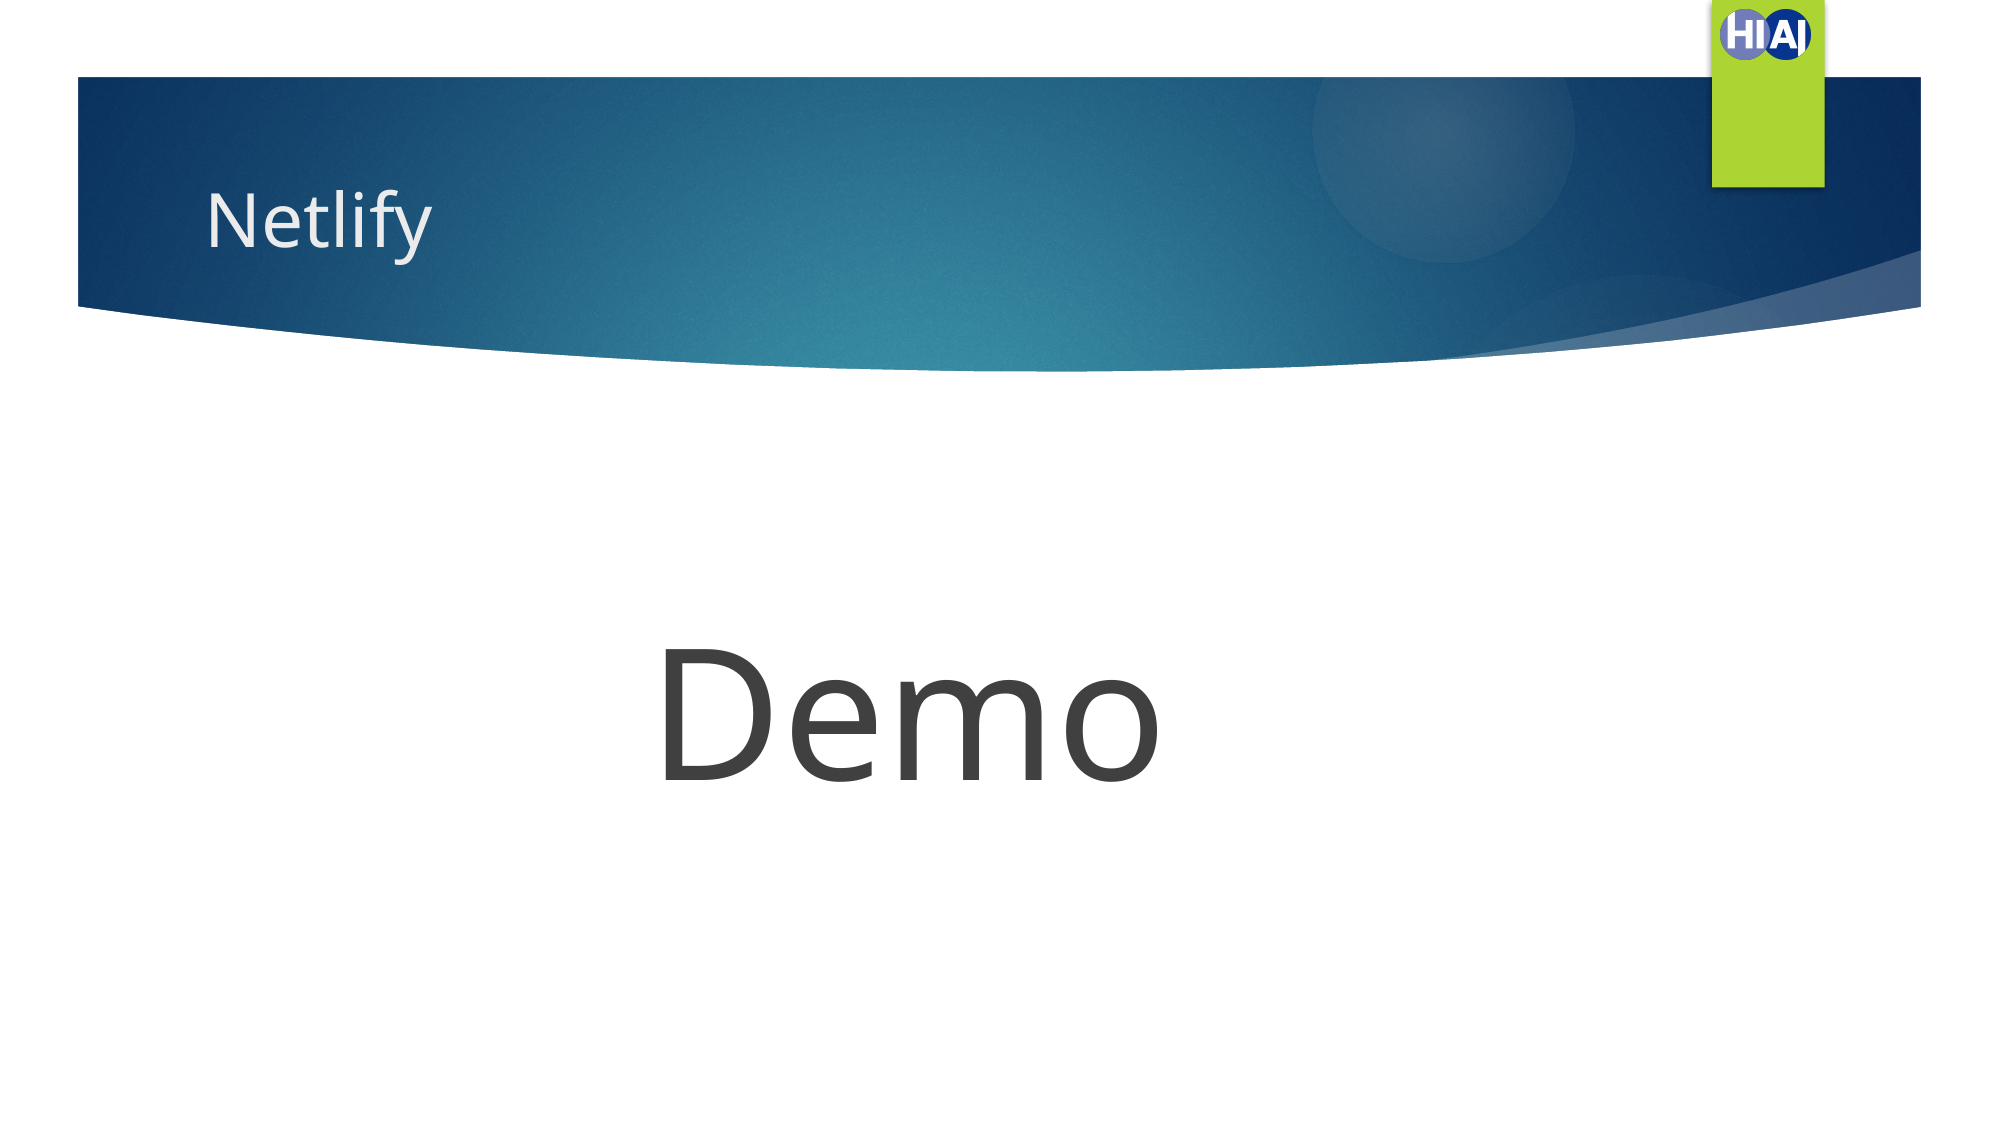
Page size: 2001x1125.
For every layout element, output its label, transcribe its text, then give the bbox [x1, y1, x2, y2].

title Netlify [189, 159, 1627, 276]
picture [1720, 9, 1811, 60]
list Demo [189, 427, 1627, 988]
